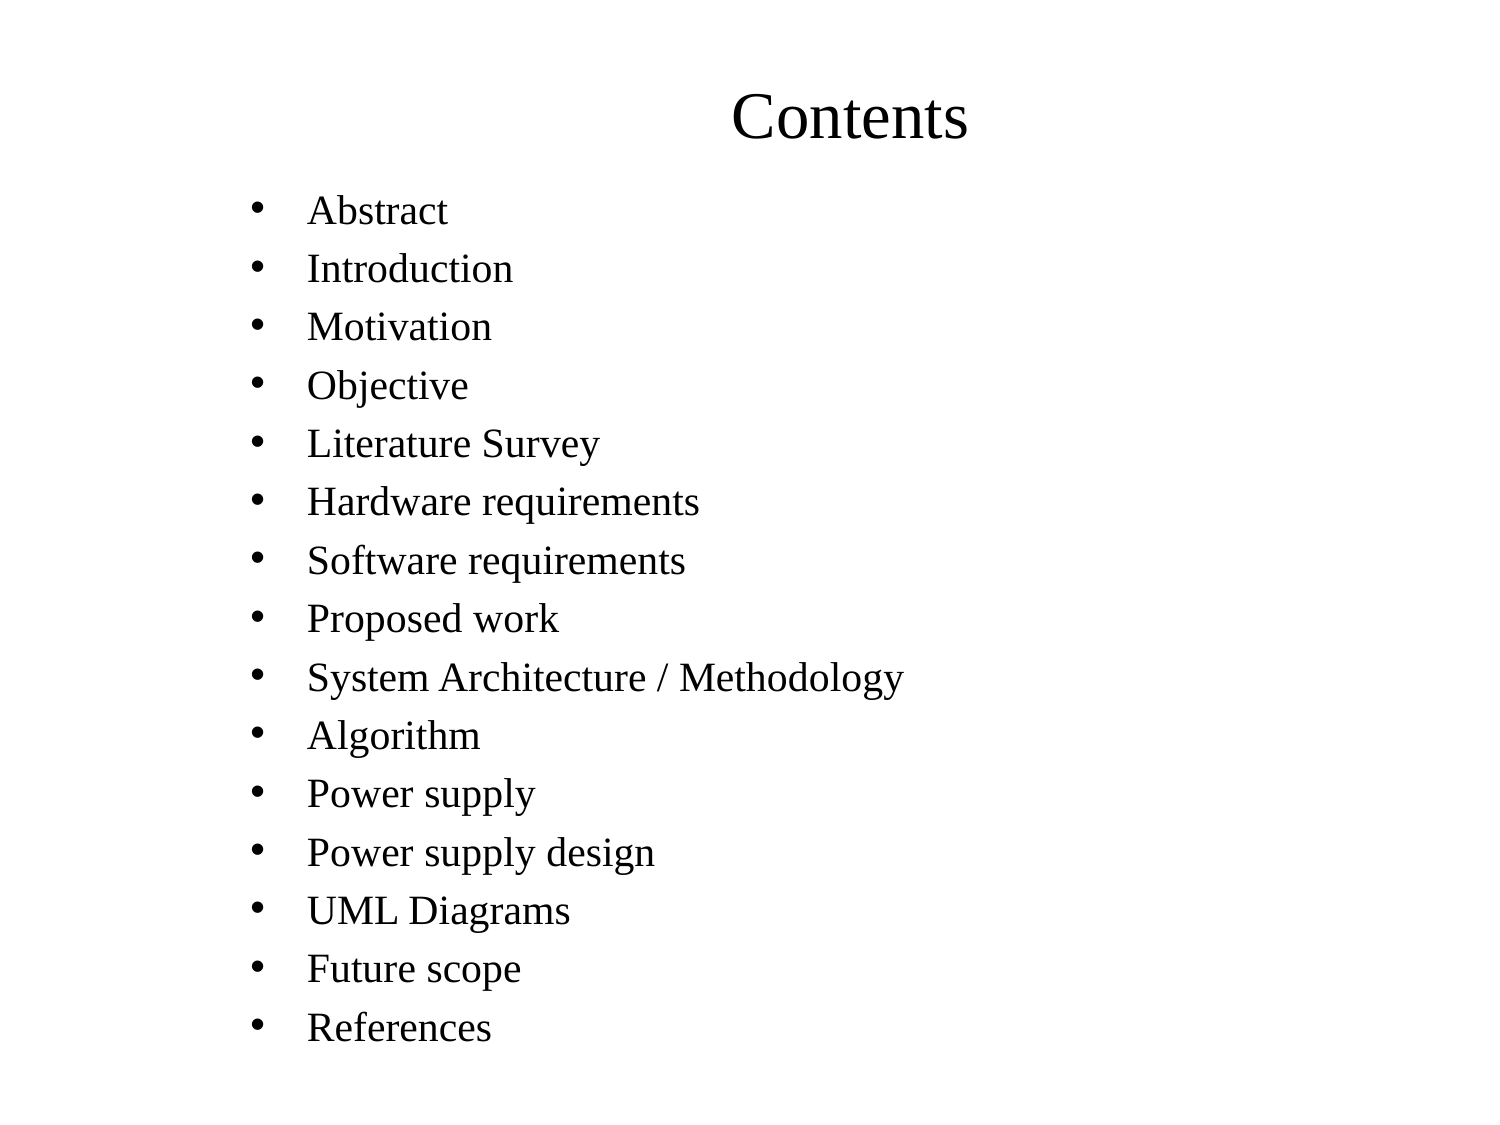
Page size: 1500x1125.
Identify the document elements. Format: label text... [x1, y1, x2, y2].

title Contents [235, 45, 1466, 188]
list Abstract Introduction Motivation Objective Literature Survey Hardware requirements Software requirements Proposed work System Architecture / Methodology Algorithm Power supply Power supply design UML Diagrams Future scope References [235, 174, 1325, 1075]
